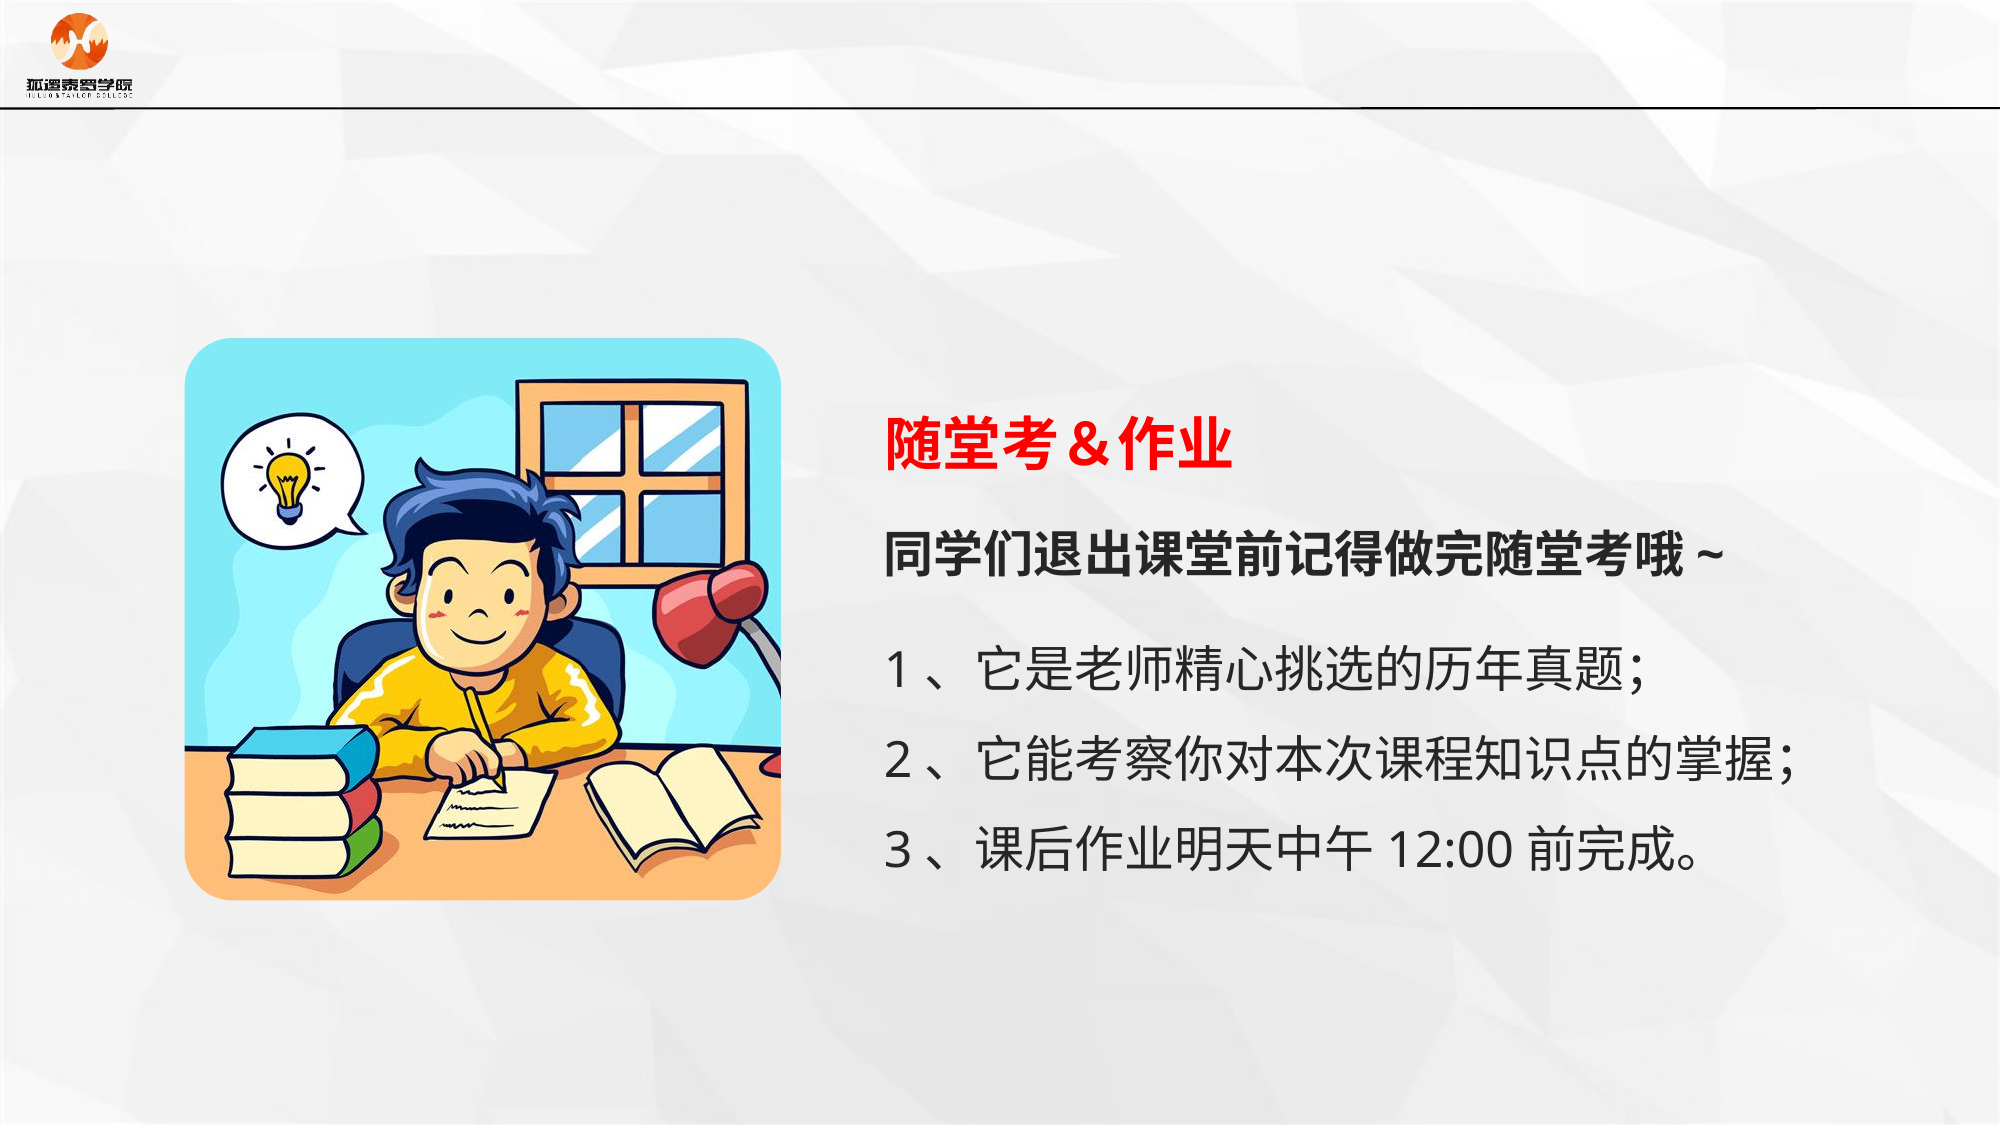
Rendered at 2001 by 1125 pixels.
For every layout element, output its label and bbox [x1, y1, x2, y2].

picture [184, 337, 782, 901]
text_box [869, 399, 1839, 880]
picture [4, 0, 154, 111]
